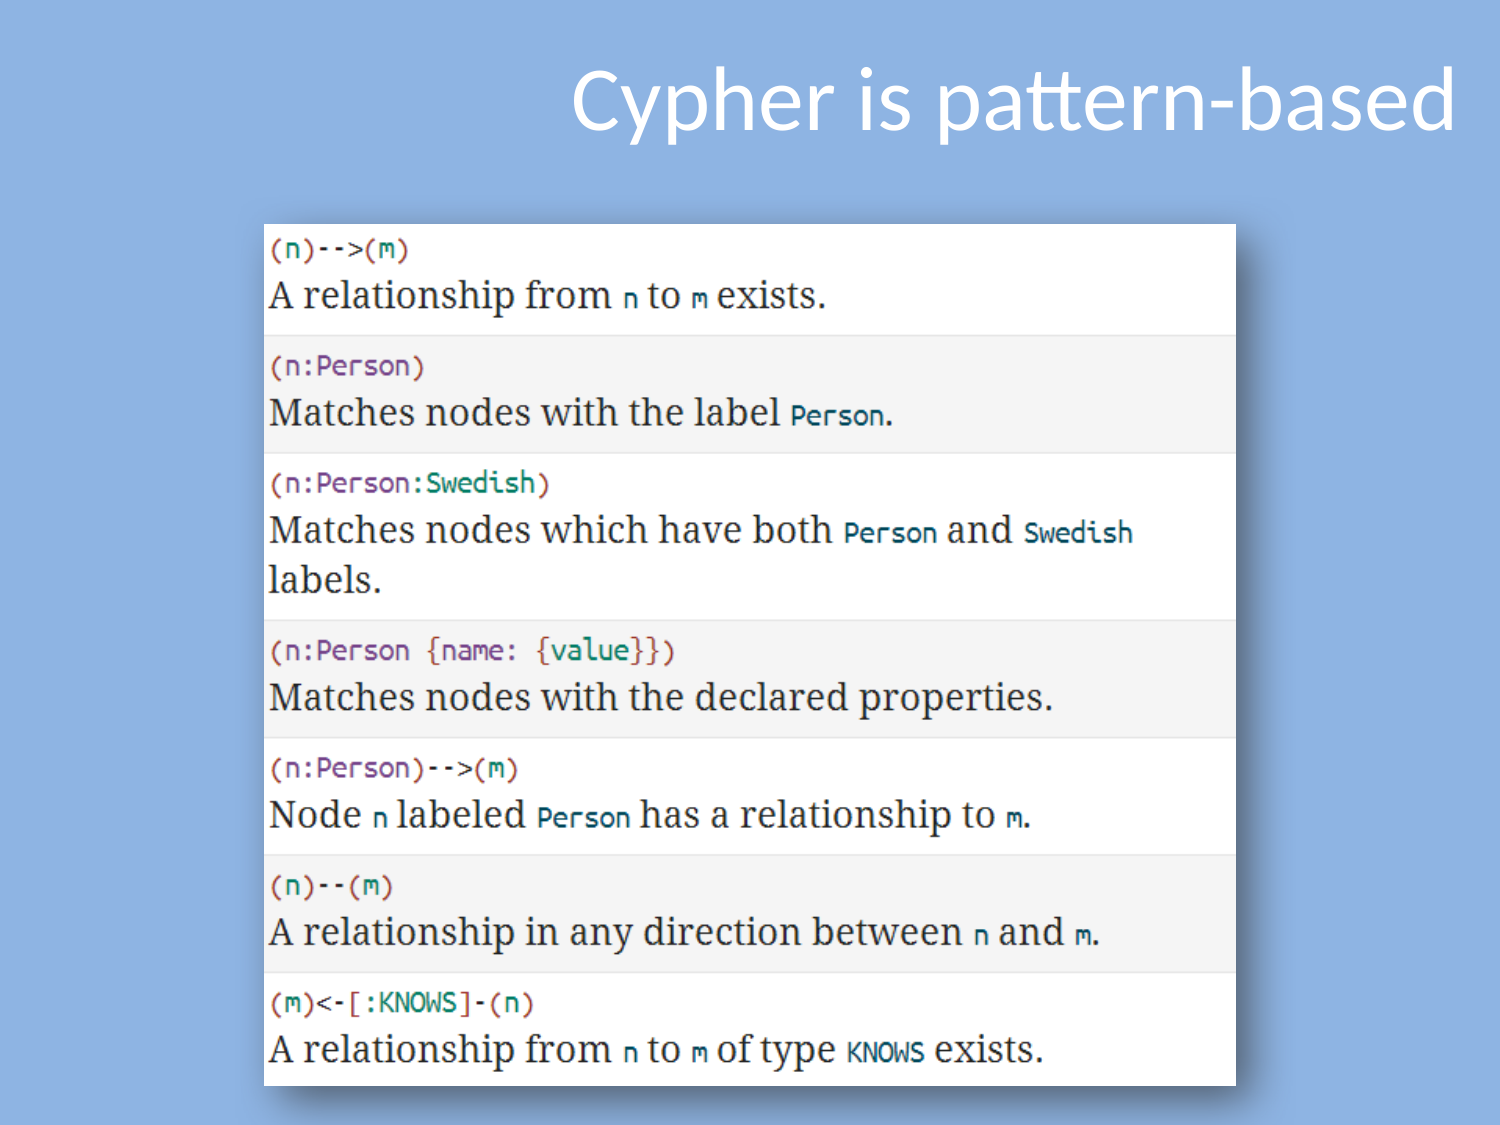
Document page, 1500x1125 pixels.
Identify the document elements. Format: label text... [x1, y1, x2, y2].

picture [264, 224, 1236, 1087]
title Cypher is pattern-based [24, 12, 1475, 175]
